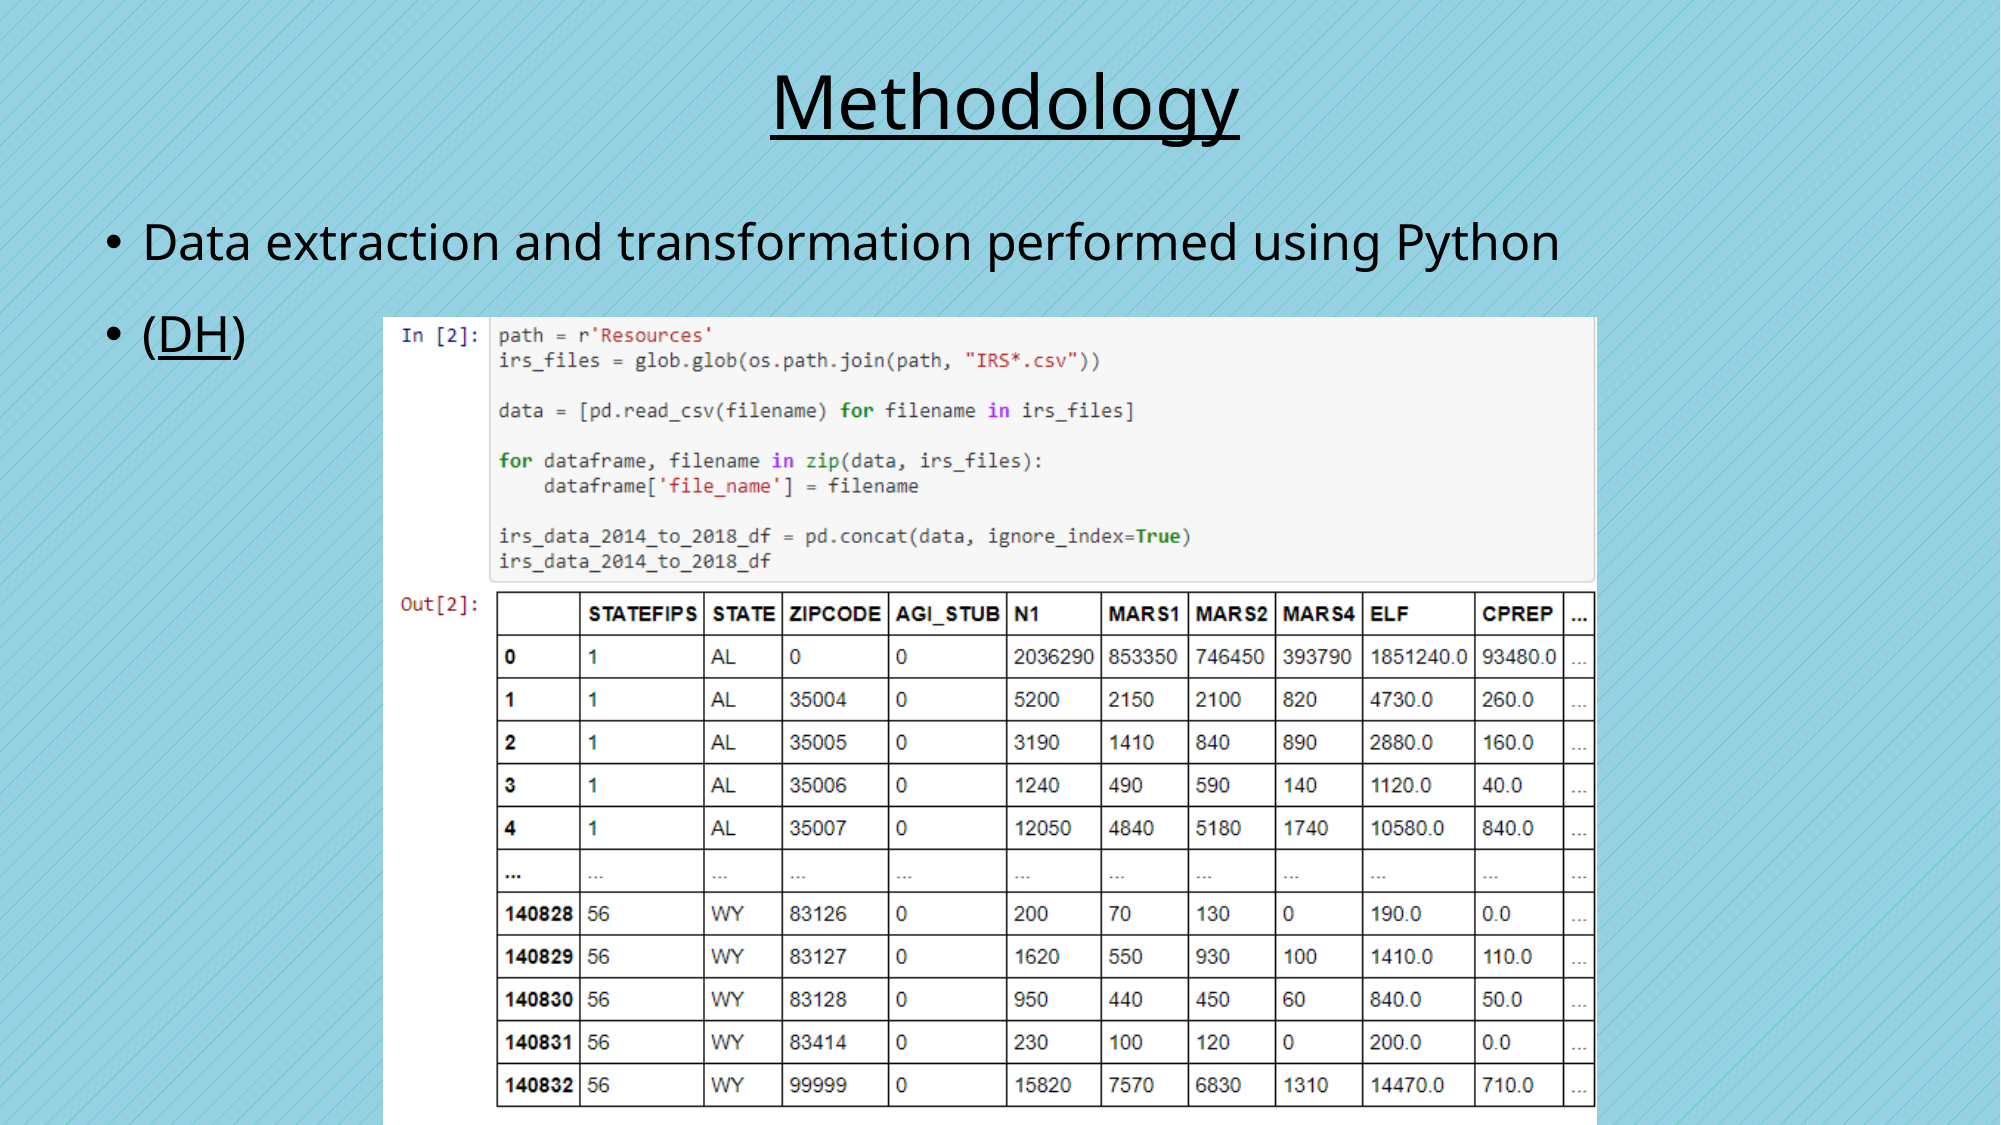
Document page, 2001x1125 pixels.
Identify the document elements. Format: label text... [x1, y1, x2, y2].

list Data extraction and transformation performed using Python (DH) [90, 210, 1890, 1035]
title Methodology [180, 0, 1830, 210]
picture [383, 317, 1597, 1125]
